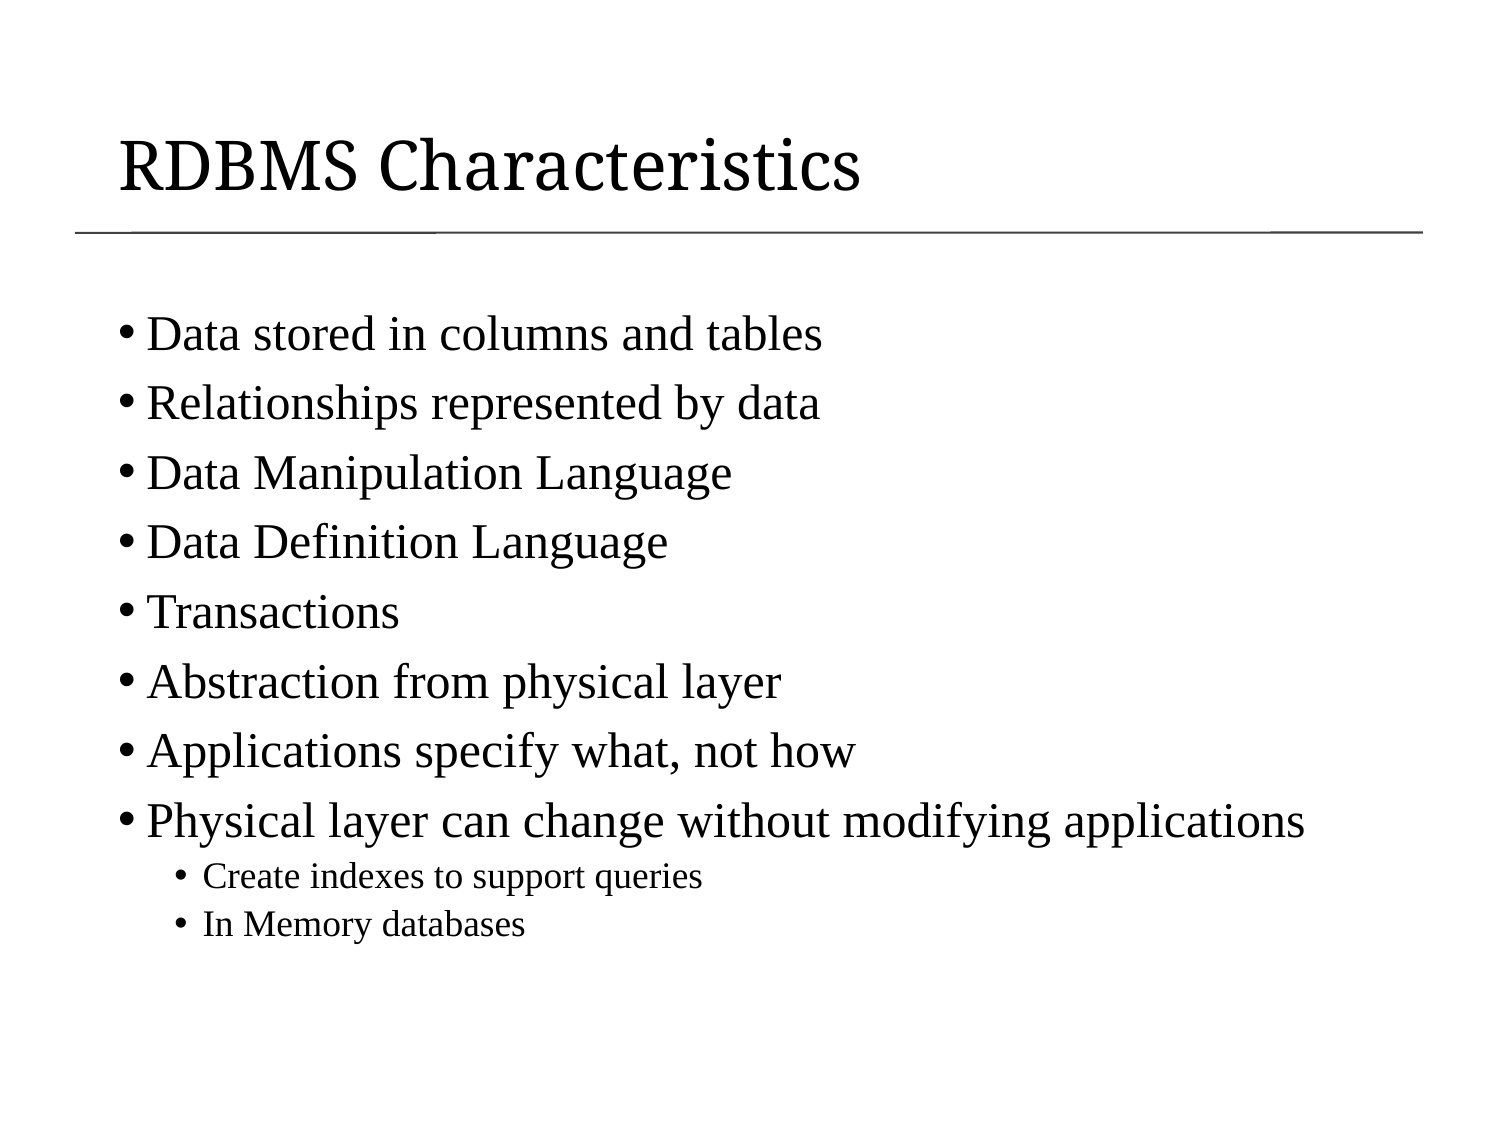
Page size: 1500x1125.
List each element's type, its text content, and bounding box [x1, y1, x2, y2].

list Data stored in columns and tables Relationships represented by data Data Manipulation Language Data Definition Language Transactions Abstraction from physical layer Applications specify what, not how Physical layer can change without modifying applications Create indexes to support queries In Memory databases [103, 299, 1397, 1014]
title RDBMS Characteristics [103, 59, 1397, 278]
